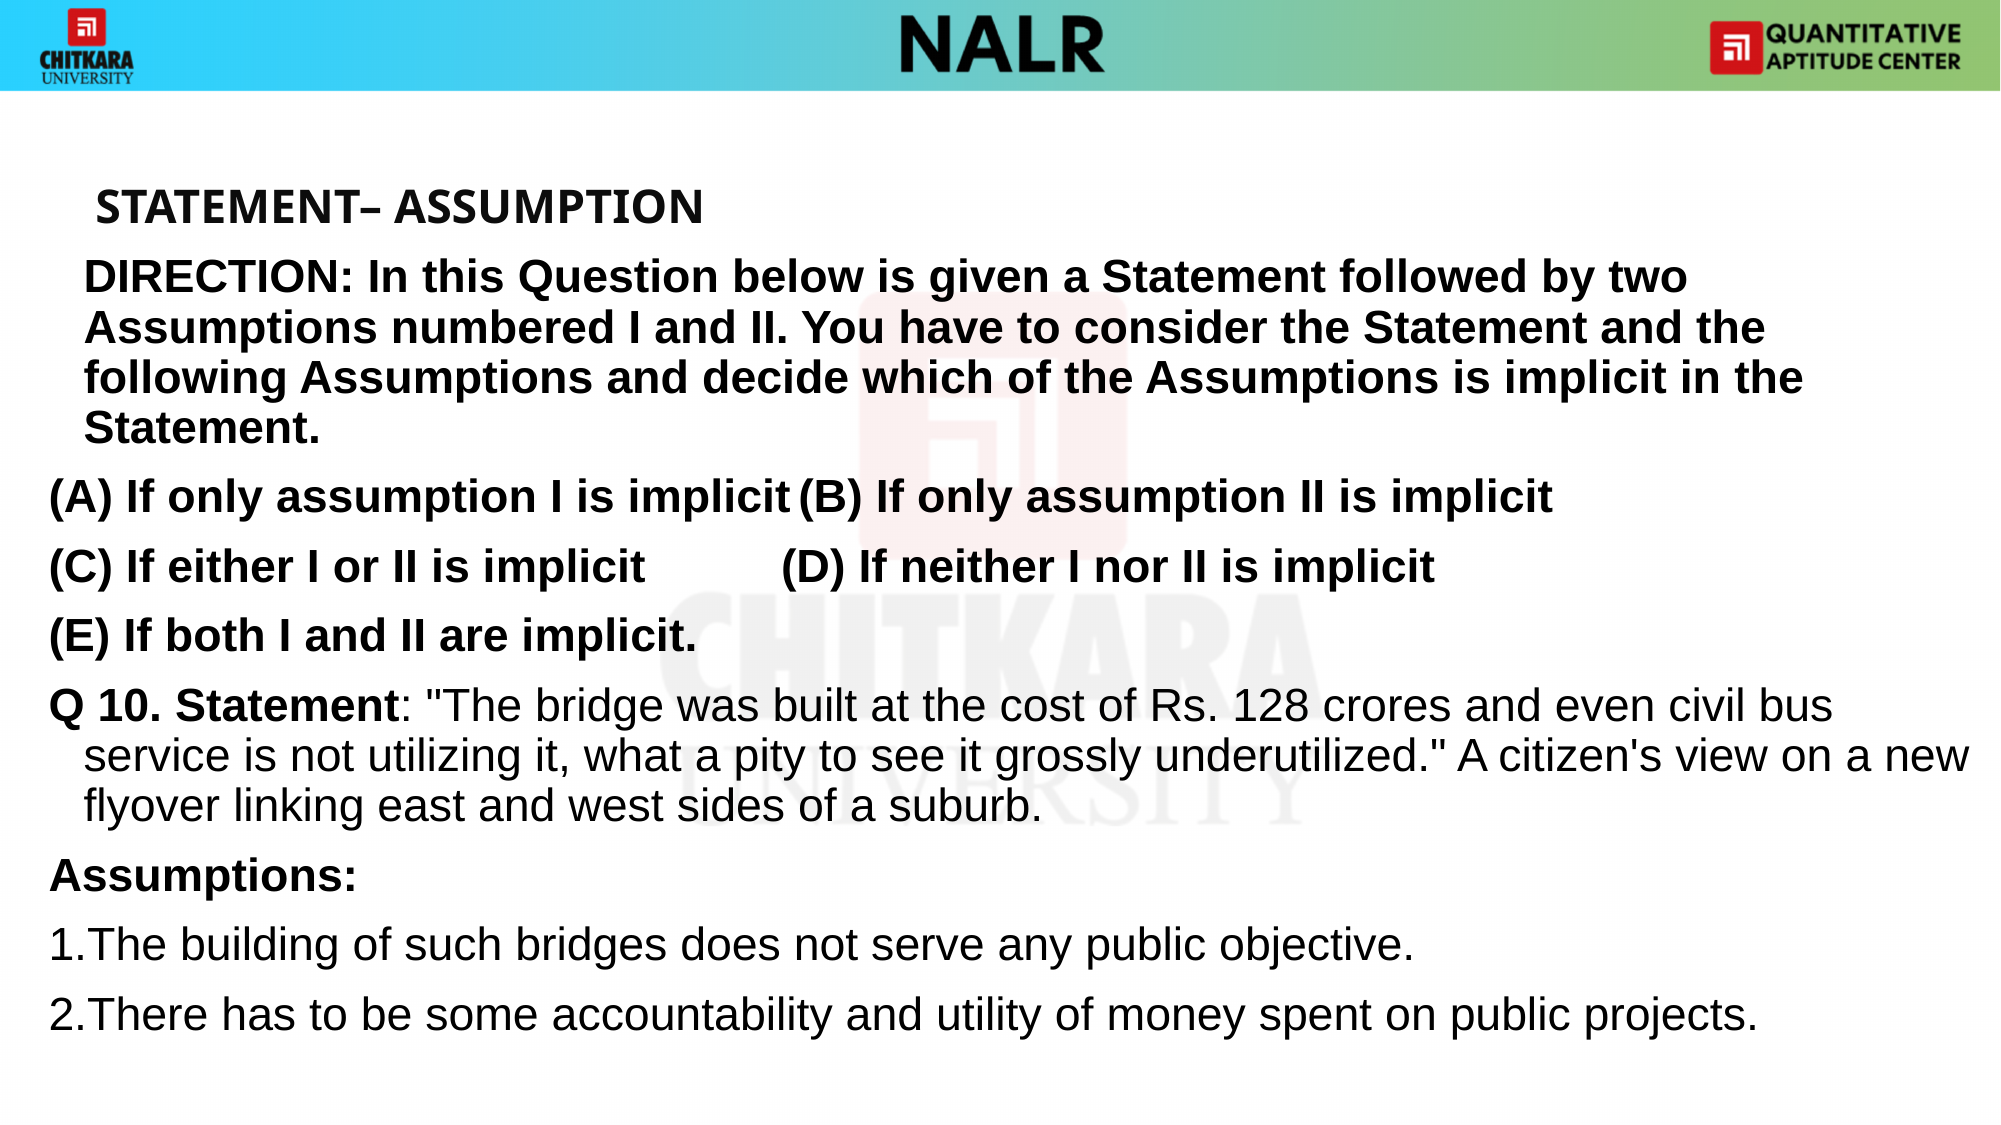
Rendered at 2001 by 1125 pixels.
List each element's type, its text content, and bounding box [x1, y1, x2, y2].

picture [0, 0, 2001, 1125]
list STATEMENT– ASSUMPTION DIRECTION: In this Question below is given a Statement followed by two Assumptions numbered I and II. You have to consider the Statement and the following Assumptions and decide which of the Assumptions is implicit in the Statement. (A) If only assumption I is implicit (B) If only assumption II is implicit (C) If either I or II is implicit (D) If neither I nor II is implicit (E) If both I and II are implicit. Q 10. Statement: "The bridge was built at the cost of Rs. 128 crores and even civil bus service is not utilizing it, what a pity to see it grossly underutilized." A citizen's view on a new flyover linking east and west sides of a suburb. Assumptions: 1.The building of such bridges does not serve any public objective. 2.There has to be some accountability and utility of money spent on public projects. [33, 175, 2000, 1053]
